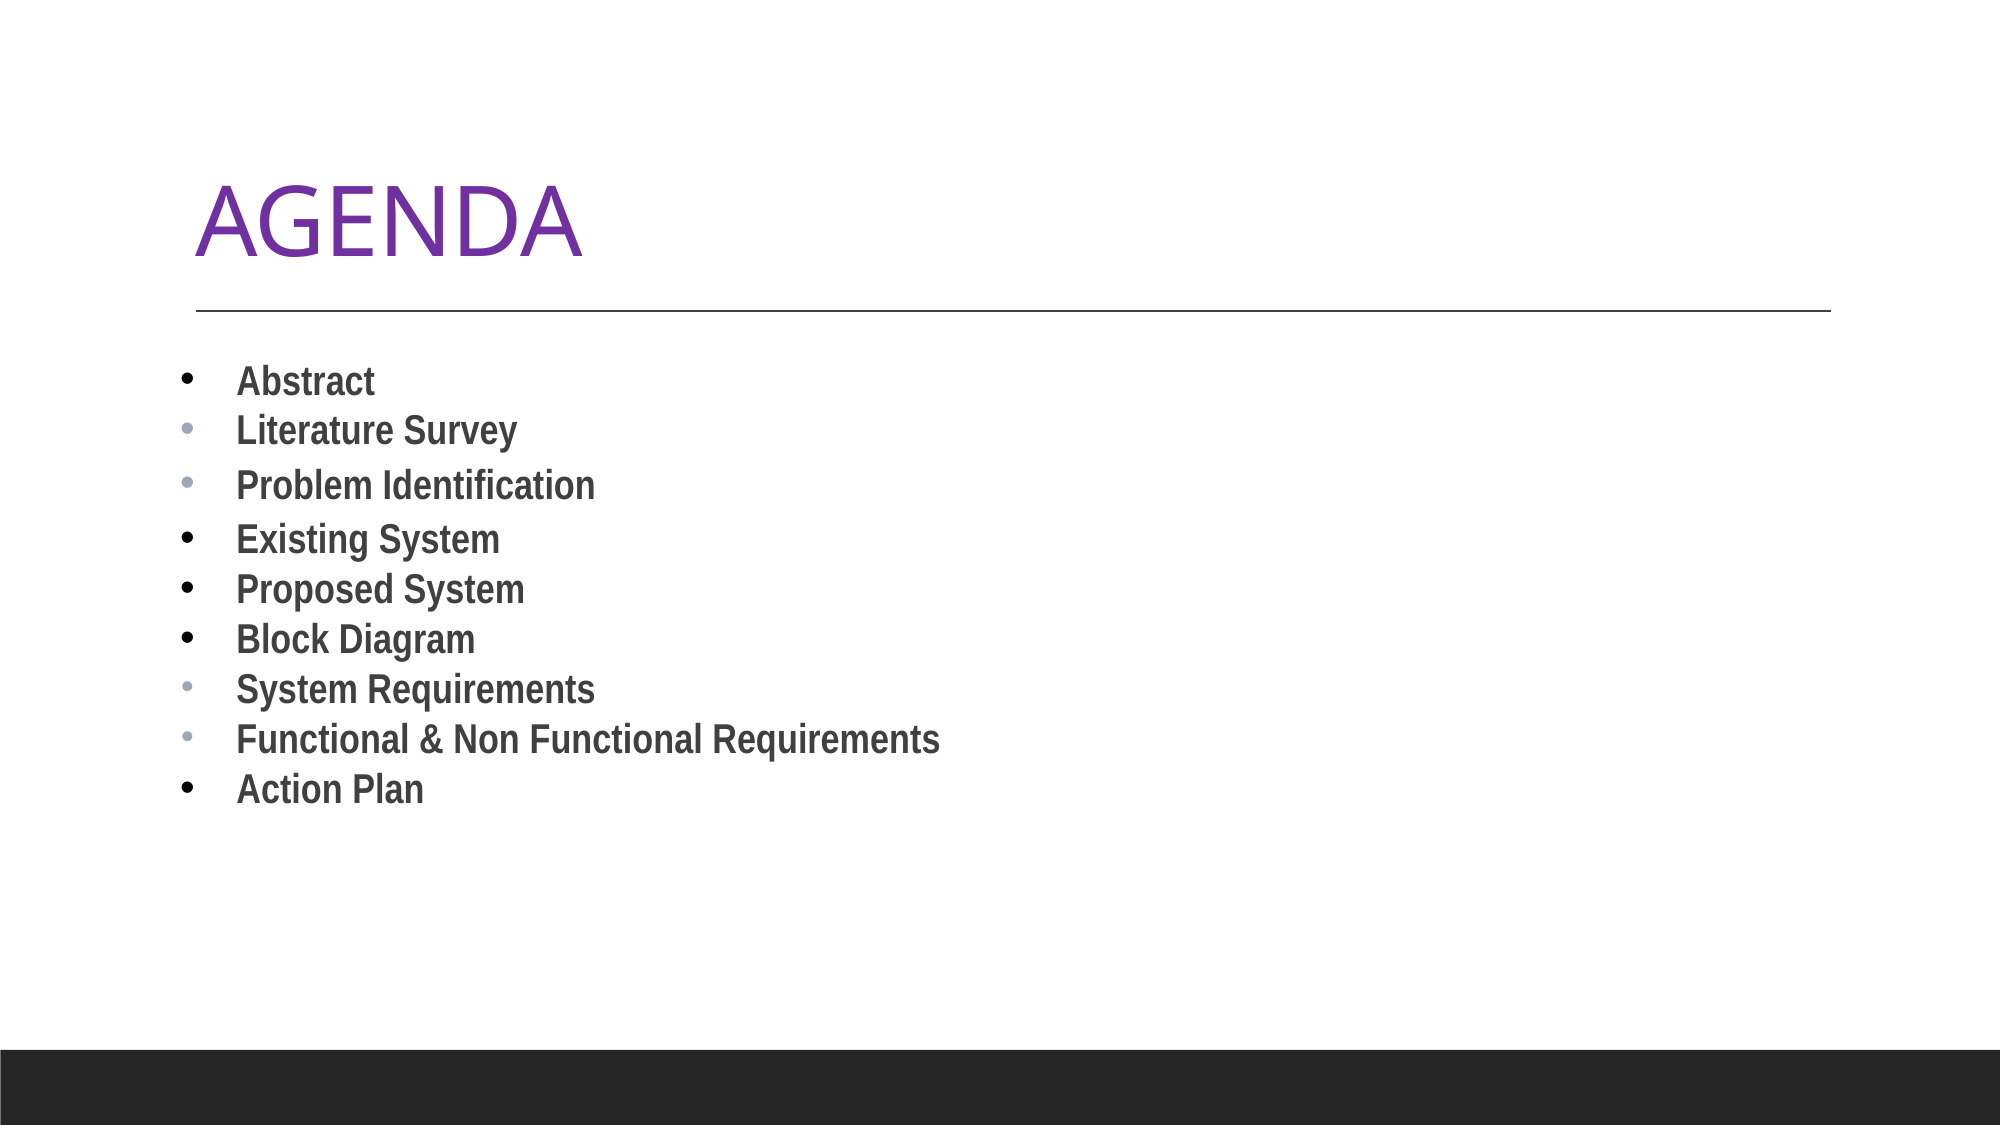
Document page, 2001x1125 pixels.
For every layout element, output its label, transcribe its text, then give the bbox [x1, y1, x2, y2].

title AGENDA [180, 162, 1830, 285]
list Abstract Literature Survey Problem Identification Existing System Proposed System Block Diagram System Requirements Functional & Non Functional Requirements Action Plan [180, 345, 1830, 963]
